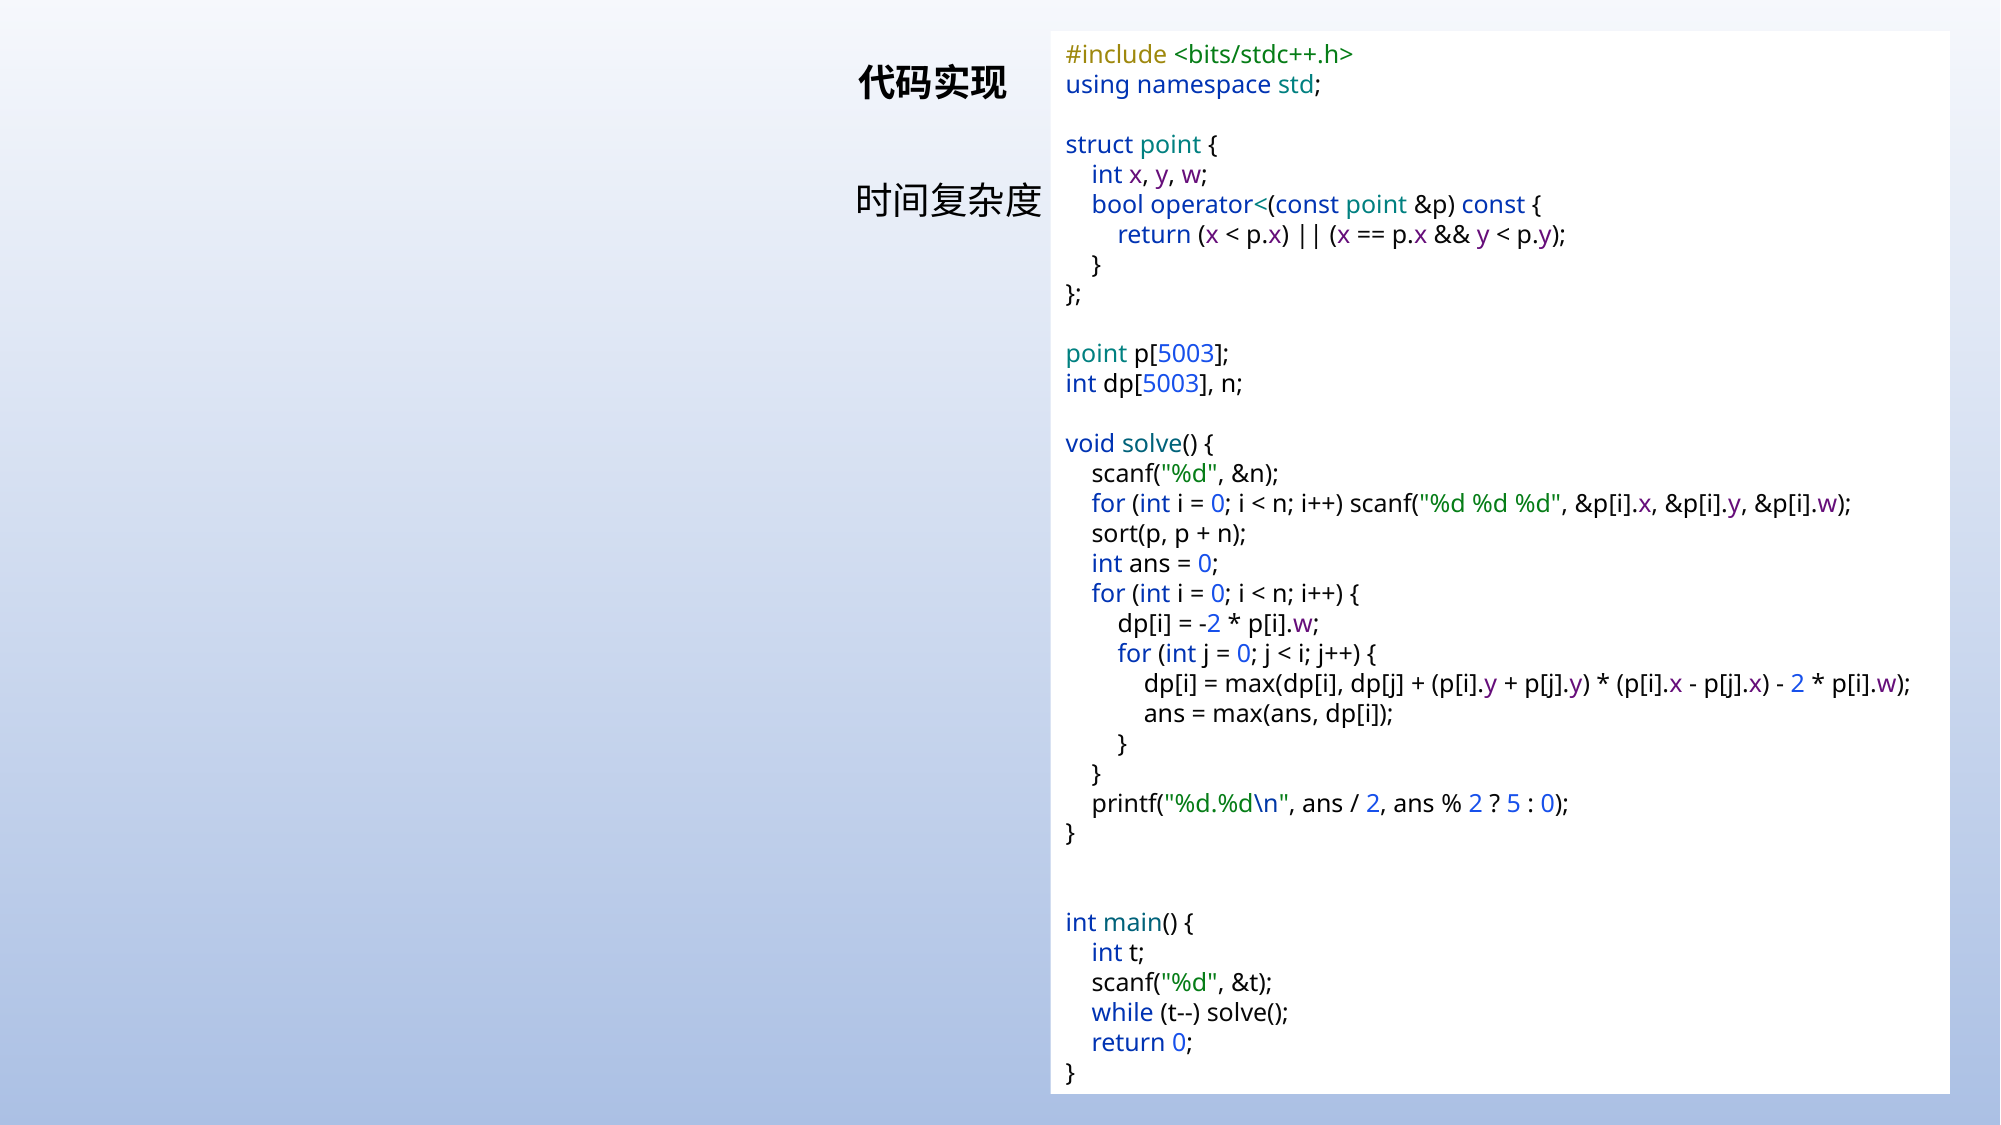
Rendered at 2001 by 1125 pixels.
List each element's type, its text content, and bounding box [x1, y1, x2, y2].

text_box 代码实现 [843, 51, 1024, 112]
text_box #include <bits/stdc++.h> using namespace std; struct point { int x, y, w; bool operator<(const point &p) const { return (x < p.x) || (x == p.x && y < p.y); } }; point p[5003]; int dp[5003], n; void solve() { scanf("%d", &n); for (int i = 0; i < n; i++) scanf("%d %d %d", &p[i].x, &p[i].y, &p[i].w); sort(p, p + n); int ans = 0; for (int i = 0; i < n; i++) { dp[i] = -2 * p[i].w; for (int j = 0; j < i; j++) { dp[i] = max(dp[i], dp[j] + (p[i].y + p[j].y) * (p[i].x - p[j].x) - 2 * p[i].w); ans = max(ans, dp[i]); } } printf("%d.%d\n", ans / 2, ans % 2 ? 5 : 0); } int main() { int t; scanf("%d", &t); while (t--) solve(); return 0; } [1050, 31, 1950, 1094]
